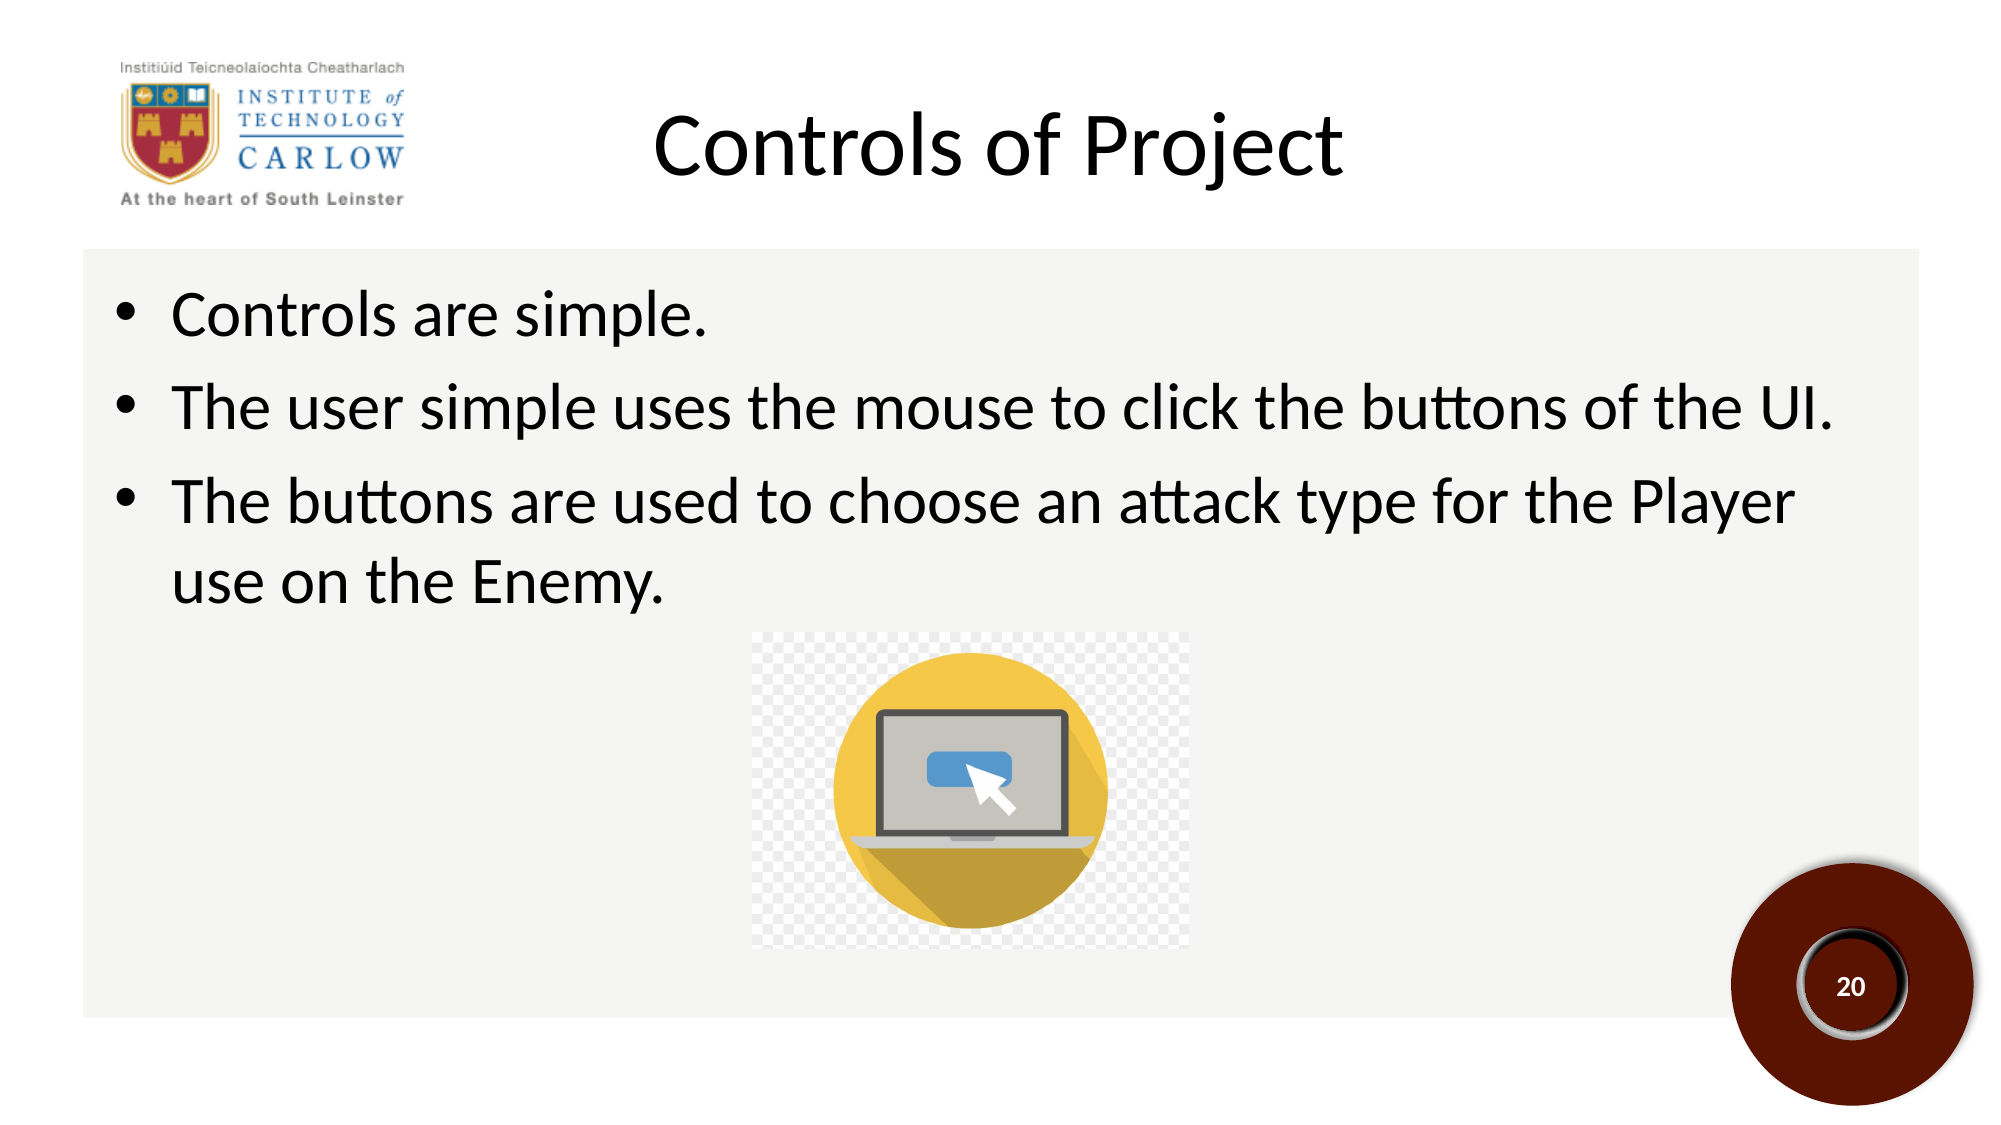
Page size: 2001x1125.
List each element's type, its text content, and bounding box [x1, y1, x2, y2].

list Controls are simple. The user simple uses the mouse to click the buttons of the UI. The buttons are used to choose an attack type for the Player use on the Enemy. [99, 262, 1900, 1005]
picture [751, 632, 1189, 949]
title Controls of Project [99, 45, 1900, 233]
